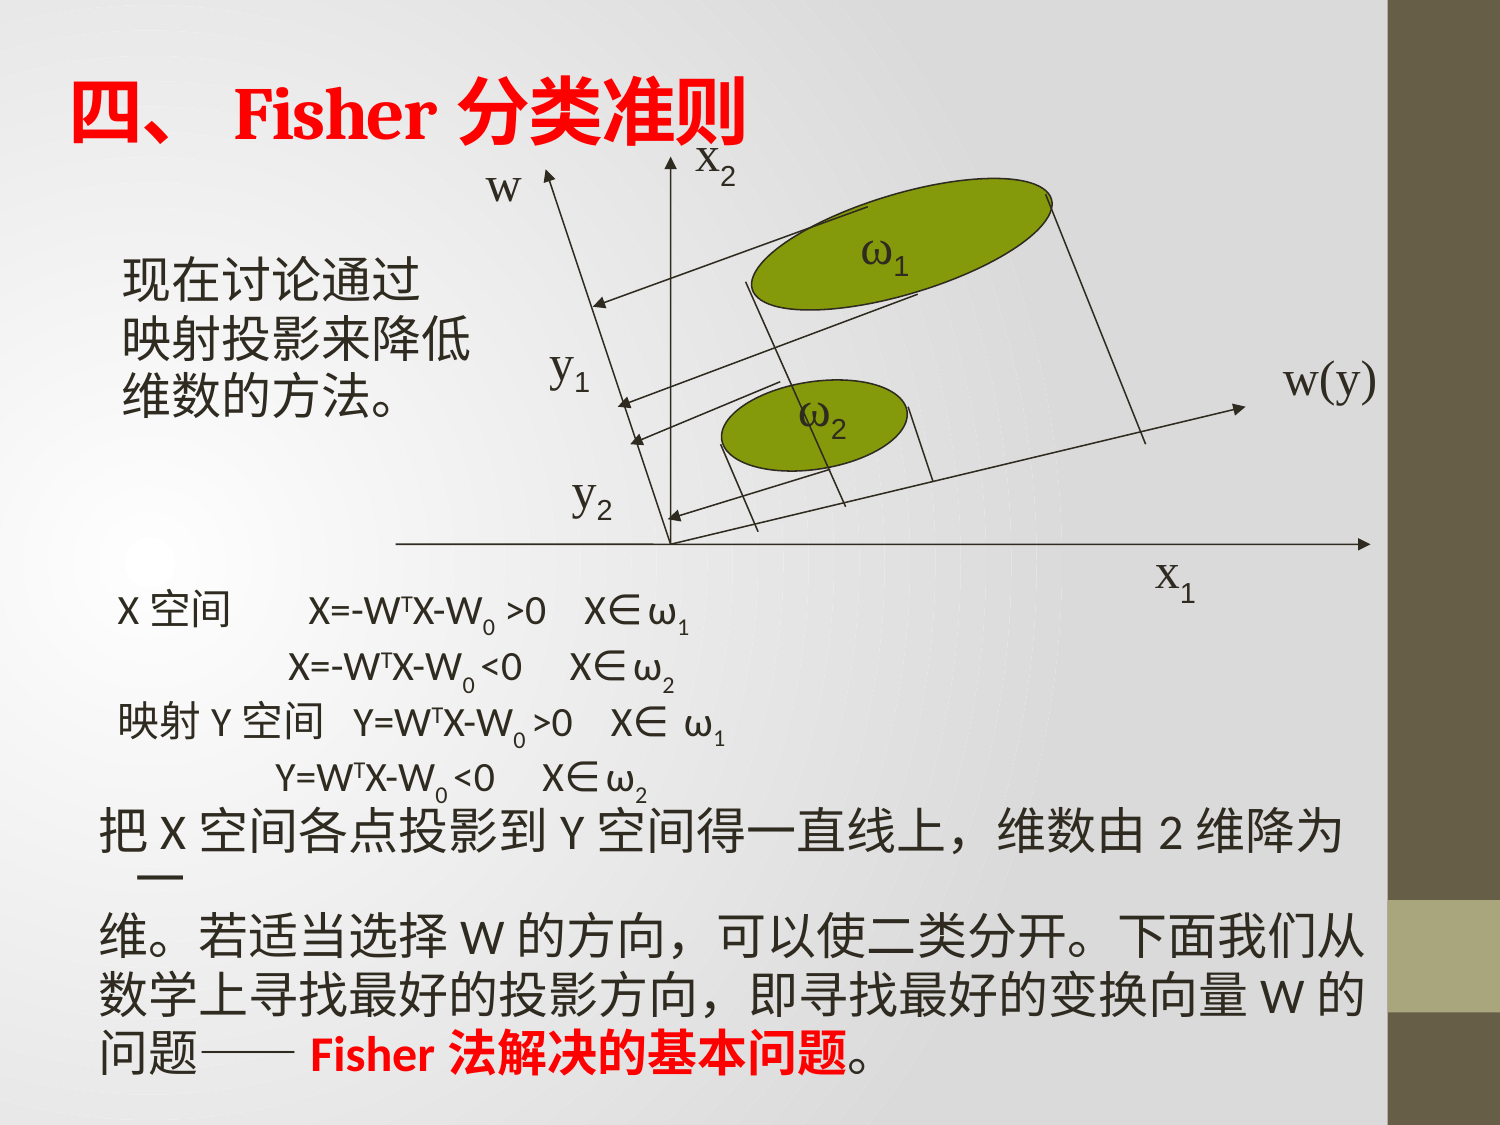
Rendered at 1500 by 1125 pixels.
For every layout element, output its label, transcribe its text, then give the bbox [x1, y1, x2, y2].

title 四、Fisher分类准则 [53, 34, 902, 185]
text_box 现在讨论通过 映射投影来降低 维数的方法。 X空间 X=-WTX-W0 >0 X∈ω1 X=-WTX-W0 <0 X∈ω2 映射Y空间 Y=WTX-W0 >0 X∈ ω1 Y=WTX-W0 <0 X∈ω2 把X空间各点投影到Y空间得一直线上，维数由2维降为一 维。若适当选择W的方向，可以使二类分开。下面我们从 数学上寻找最好的投影方向，即寻找最好的变换向量W的 问题——Fisher法解决的基本问题。 [64, 137, 1383, 1059]
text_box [395, 113, 1394, 661]
